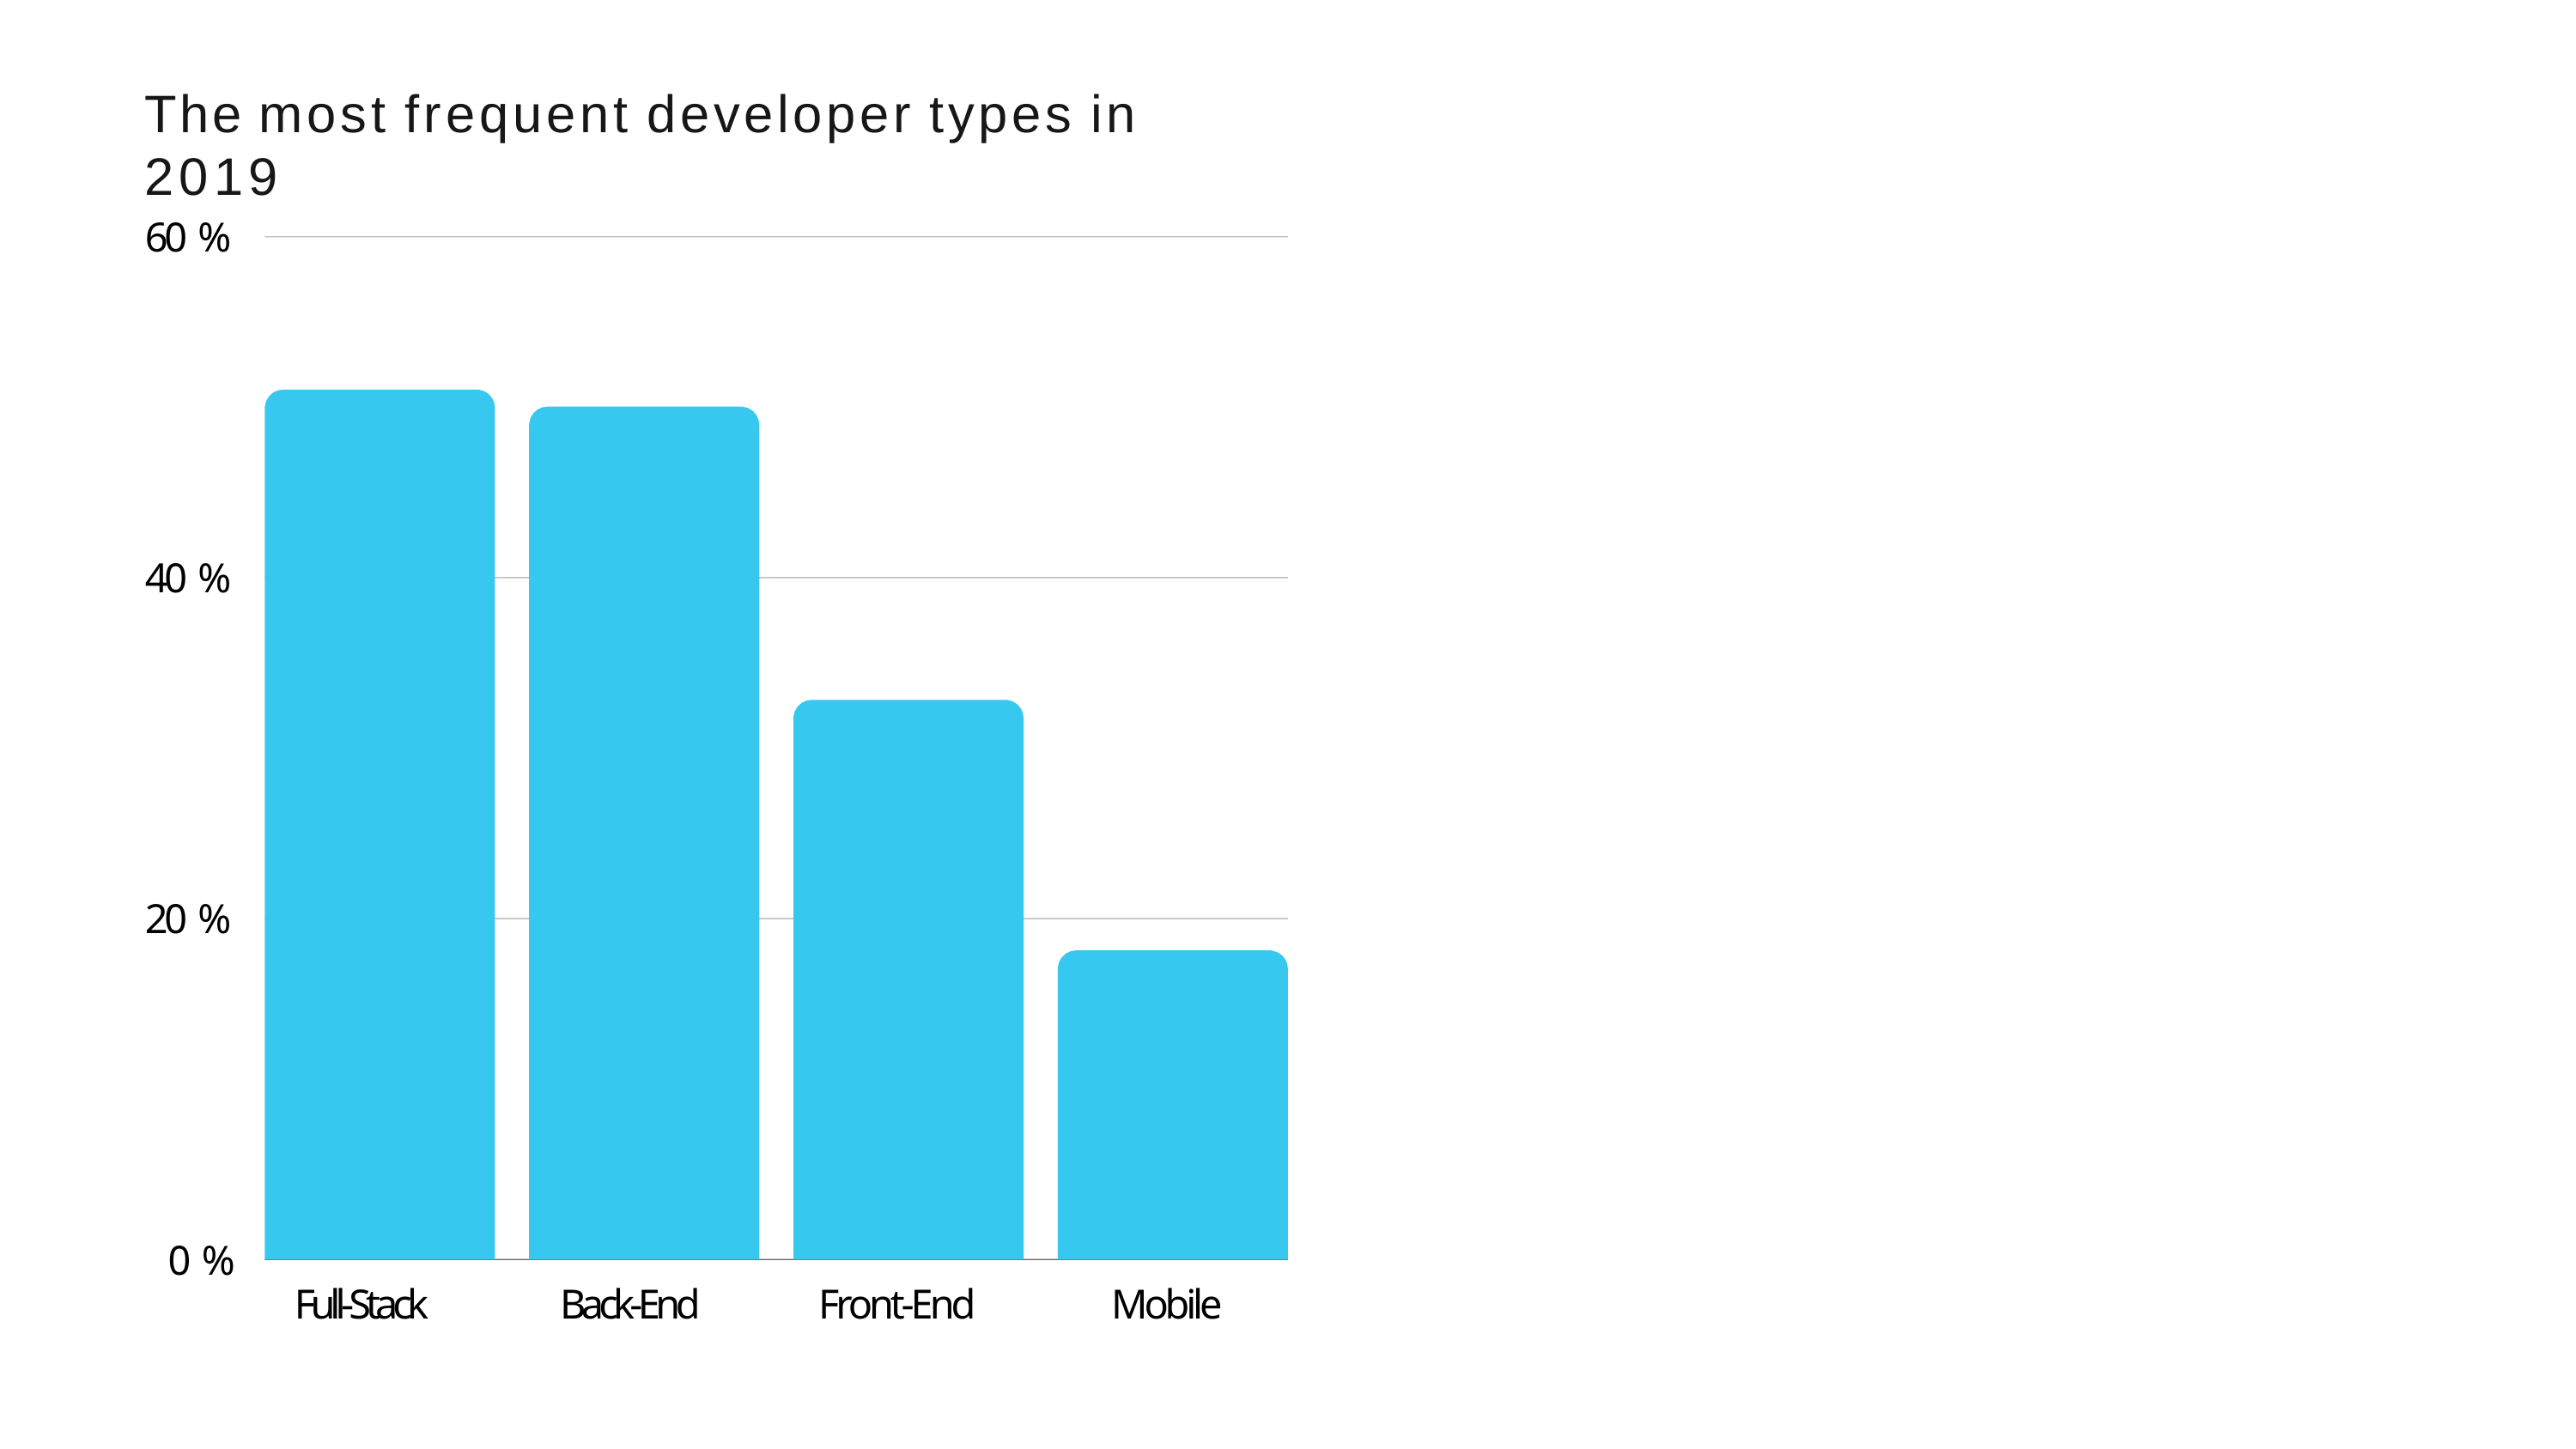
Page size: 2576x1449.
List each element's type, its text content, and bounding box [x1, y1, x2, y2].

text_box Back-End [558, 1276, 731, 1327]
title The most frequent developer types in 2019 [143, 77, 1272, 322]
text_box 60 % [143, 209, 236, 260]
text_box Full-Stack [292, 1276, 468, 1327]
text_box 0 % [166, 1232, 236, 1283]
text_box Front-End [817, 1276, 1001, 1327]
text_box 20 % [143, 891, 236, 943]
text_box Mobile [1109, 1276, 1236, 1327]
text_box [264, 389, 1289, 1261]
text_box 40 % [143, 550, 236, 601]
